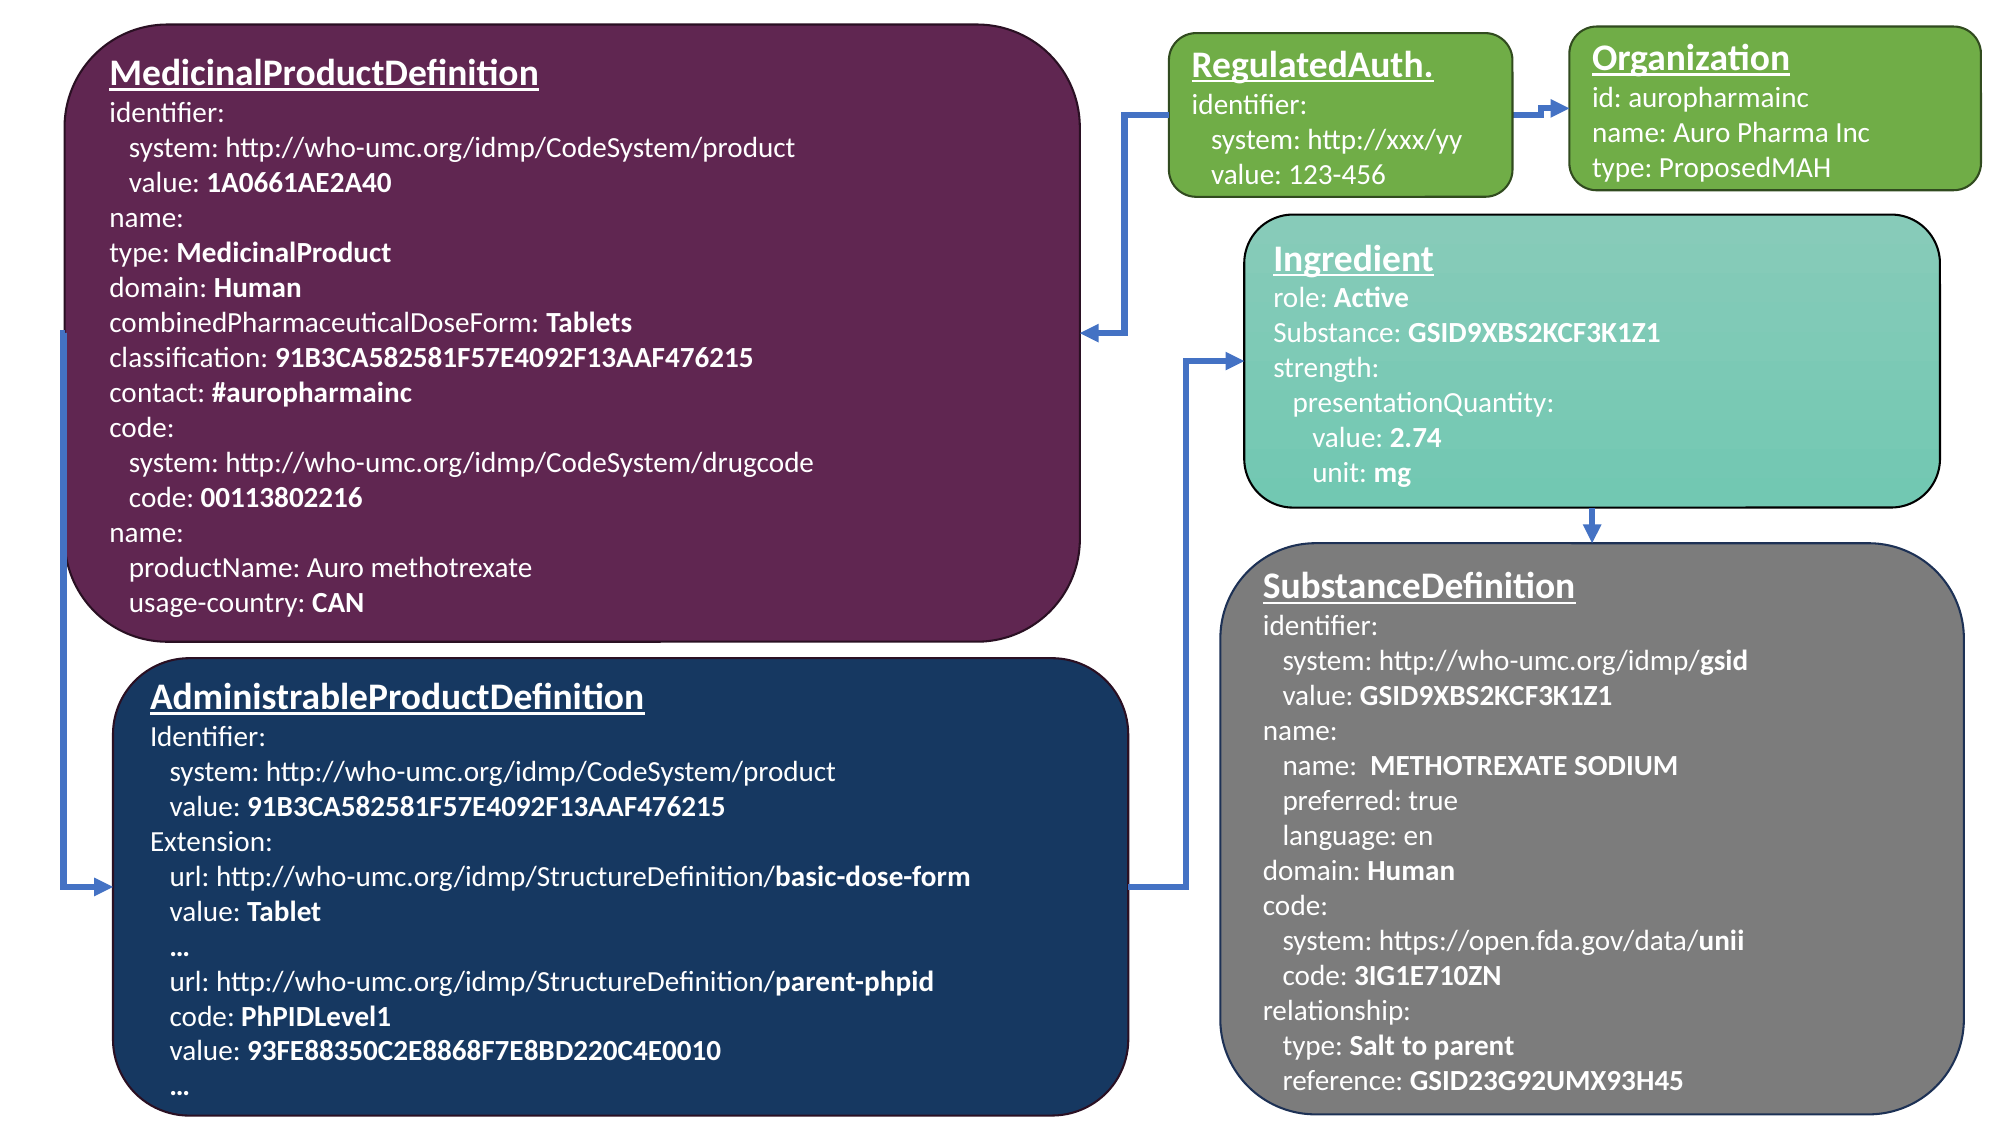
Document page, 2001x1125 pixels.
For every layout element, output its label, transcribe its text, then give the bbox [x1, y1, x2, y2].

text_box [1128, 361, 1245, 887]
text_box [1512, 108, 1570, 115]
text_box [1079, 114, 1169, 334]
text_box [64, 333, 113, 887]
text_box RegulatedAuth. identifier: system: http://xxx/yy value: 123-456 [1167, 32, 1514, 198]
text_box SubstanceDefinition identifier: system: http://who-umc.org/idmp/gsid value: GSID9XBS2KCF3K1Z1 name: name: METHOTREXATE SODIUM preferred: true language: en domain: Human code: system: https://open.fda.gov/data/unii code: 3IG1E710ZN relationship: type: Salt to parent reference: GSID23G92UMX93H45 [1219, 542, 1965, 1116]
text_box Organization id: auropharmainc name: Auro Pharma Inc type: ProposedMAH [1568, 25, 1983, 192]
text_box AdministrableProductDefinition Identifier: system: http://who-umc.org/idmp/CodeSystem/product value: 91B3CA582581F57E4092F13AAF476215 Extension: url: http://who-umc.org/idmp/StructureDefinition/basic-dose-form value: Tablet … url: http://who-umc.org/idmp/StructureDefinition/parent-phpid code: PhPIDLevel1 value: 93FE88350C2E8868F7E8BD220C4E0010 … [112, 658, 1129, 1116]
text_box MedicinalProductDefinition identifier: system: http://who-umc.org/idmp/CodeSystem/product value: 1A0661AE2A40 name: type: MedicinalProduct domain: Human combinedPharmaceuticalDoseForm: Tablets classification: 91B3CA582581F57E4092F13AAF476215 contact: #auropharmainc code: system: http://who-umc.org/idmp/CodeSystem/drugcode code: 00113802216 name: productName: Auro methotrexate usage-country: CAN [64, 24, 1080, 642]
text_box Ingredient role: Active Substance: GSID9XBS2KCF3K1Z1 strength: presentationQuantity: value: 2.74 unit: mg [1244, 214, 1941, 508]
